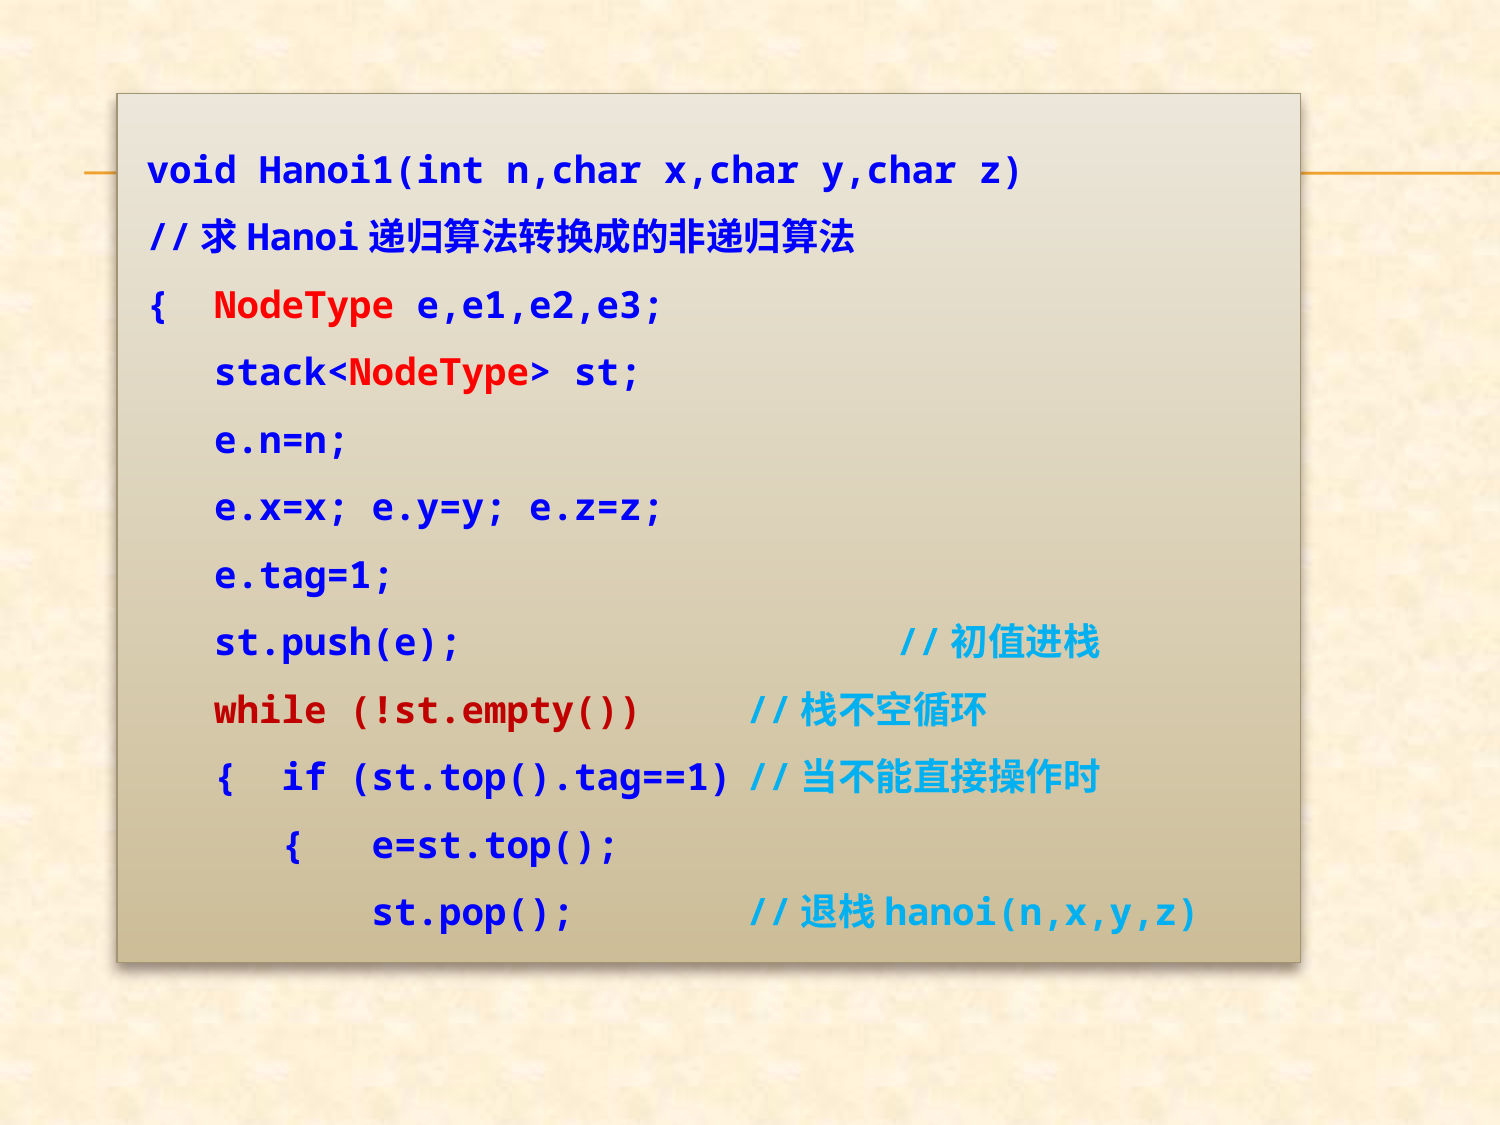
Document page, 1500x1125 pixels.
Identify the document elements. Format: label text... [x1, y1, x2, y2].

text_box void Hanoi1(int n,char x,char y,char z) //求Hanoi递归算法转换成的非递归算法 { NodeType e,e1,e2,e3; stack<NodeType> st; e.n=n; e.x=x; e.y=y; e.z=z; e.tag=1; st.push(e); //初值进栈 while (!st.empty()) //栈不空循环 { if (st.top().tag==1) //当不能直接操作时 { e=st.top(); st.pop(); //退栈hanoi(n,x,y,z) [116, 93, 1301, 963]
picture [0, 0, 1500, 1125]
